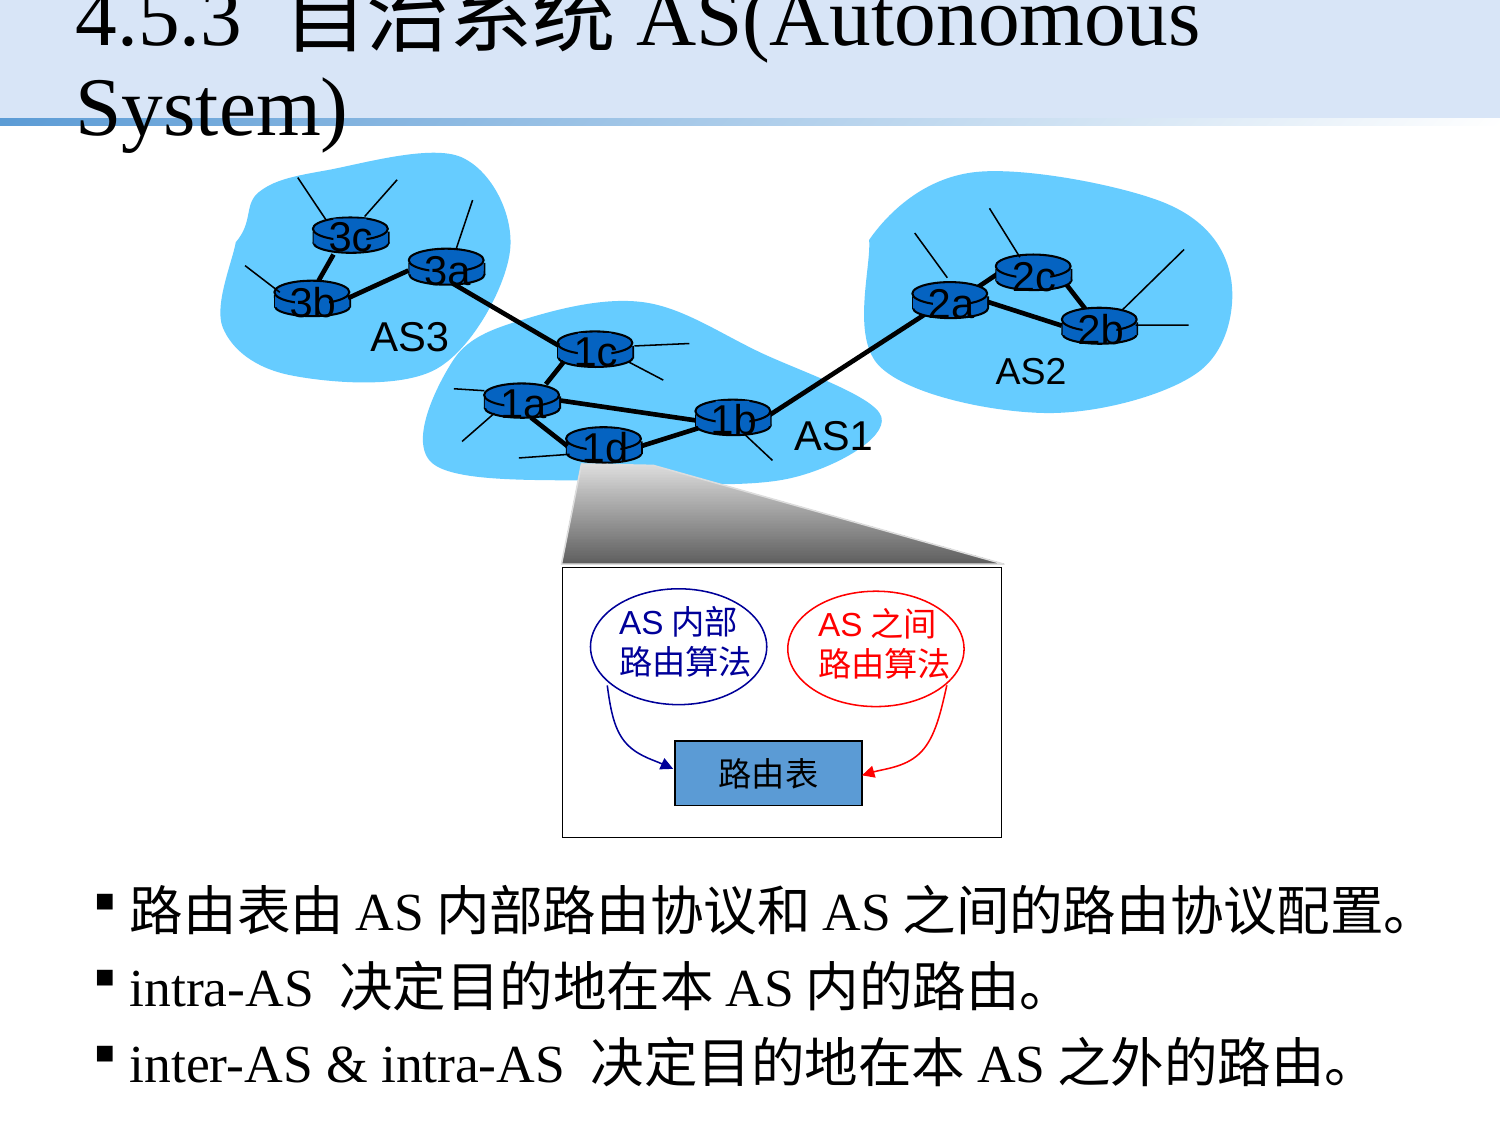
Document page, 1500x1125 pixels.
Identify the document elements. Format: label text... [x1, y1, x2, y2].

list 路由表由AS内部路由协议和AS之间的路由协议配置。 intra-AS 决定目的地在本AS内的路由。 inter-AS & intra-AS 决定目的地在本AS之外的路由。 [3, 869, 1475, 1103]
title 4.5.3 自治系统AS(Autonomous System) [60, 0, 1475, 127]
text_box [213, 143, 1237, 838]
